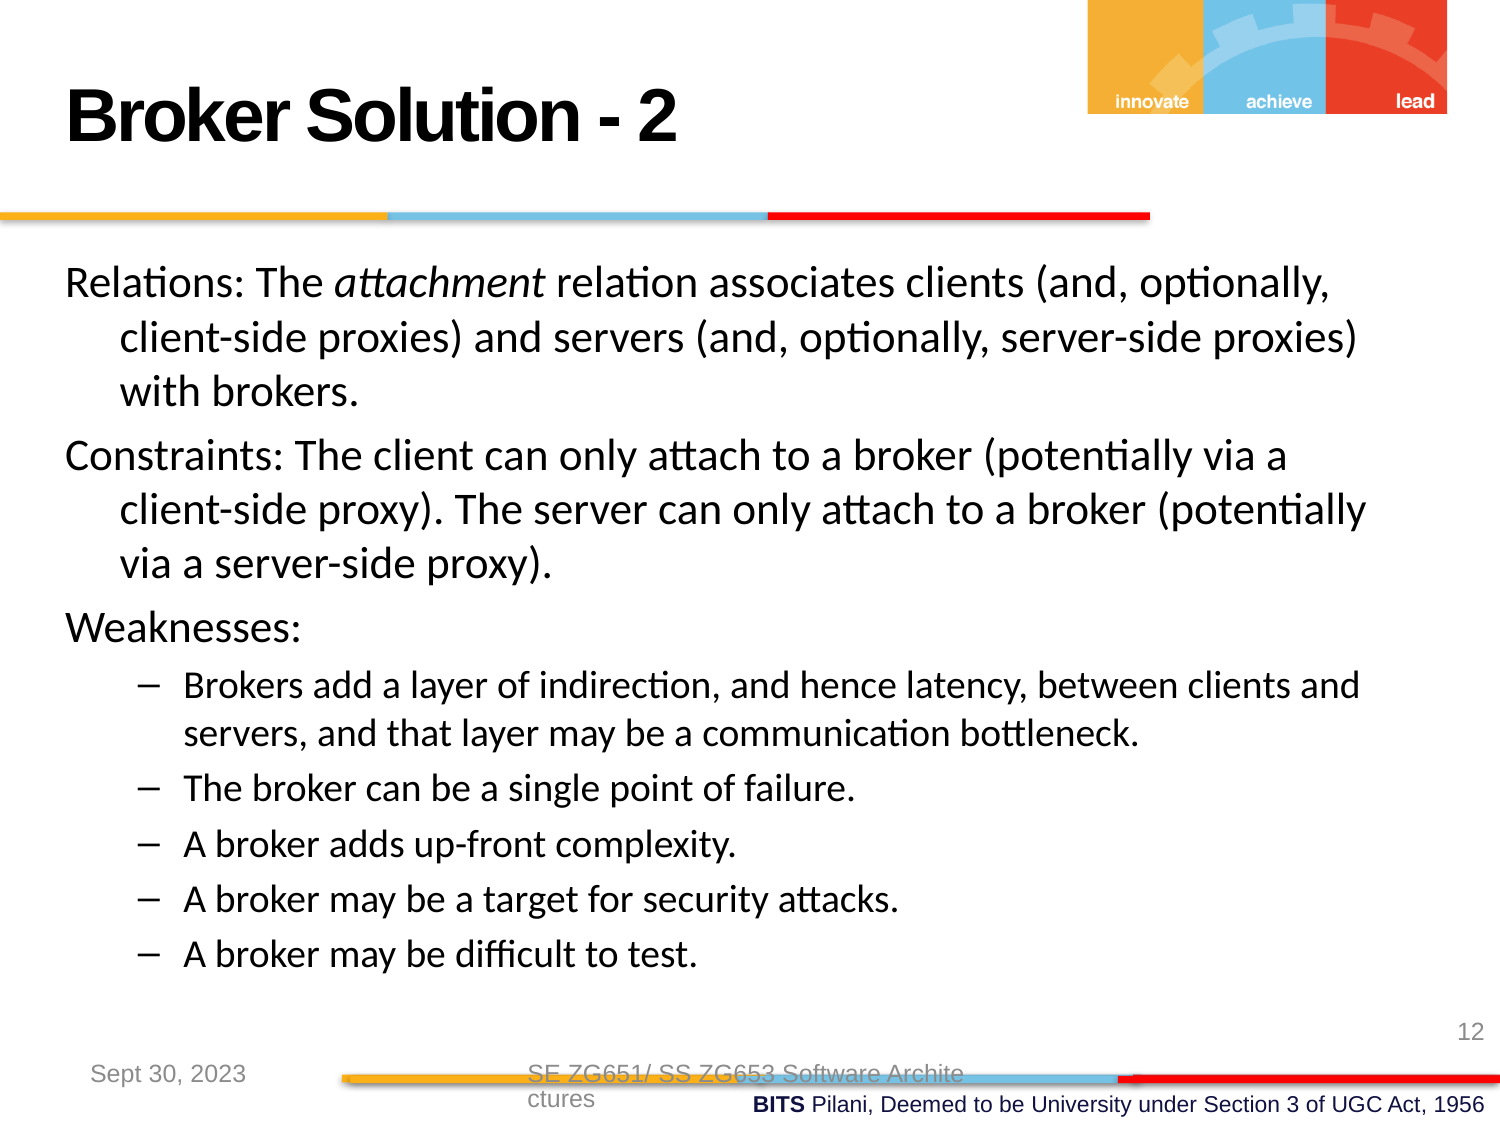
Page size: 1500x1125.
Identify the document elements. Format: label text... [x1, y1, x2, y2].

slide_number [75, 1042, 425, 1103]
footer SE ZG651/ SS ZG653 Software Architectures [512, 1042, 988, 1103]
list Broker Solution - 2 [50, 24, 1088, 213]
picture [1087, 0, 1448, 114]
slide_number 12 [1149, 1000, 1500, 1061]
list Relations: The attachment relation associates clients (and, optionally, client-side proxies) and servers (and, optionally, server-side proxies) with brokers. Constraints: The client can only attach to a broker (potentially via a client-side proxy). The server can only attach to a broker (potentially via a server-side proxy). Weaknesses: Brokers add a layer of indirection, and hence latency, between clients and servers, and that layer may be a communication bottleneck. The broker can be a single point of failure. A broker adds up-front complexity. A broker may be a target for security attacks. A broker may be difficult to test. [50, 245, 1400, 988]
